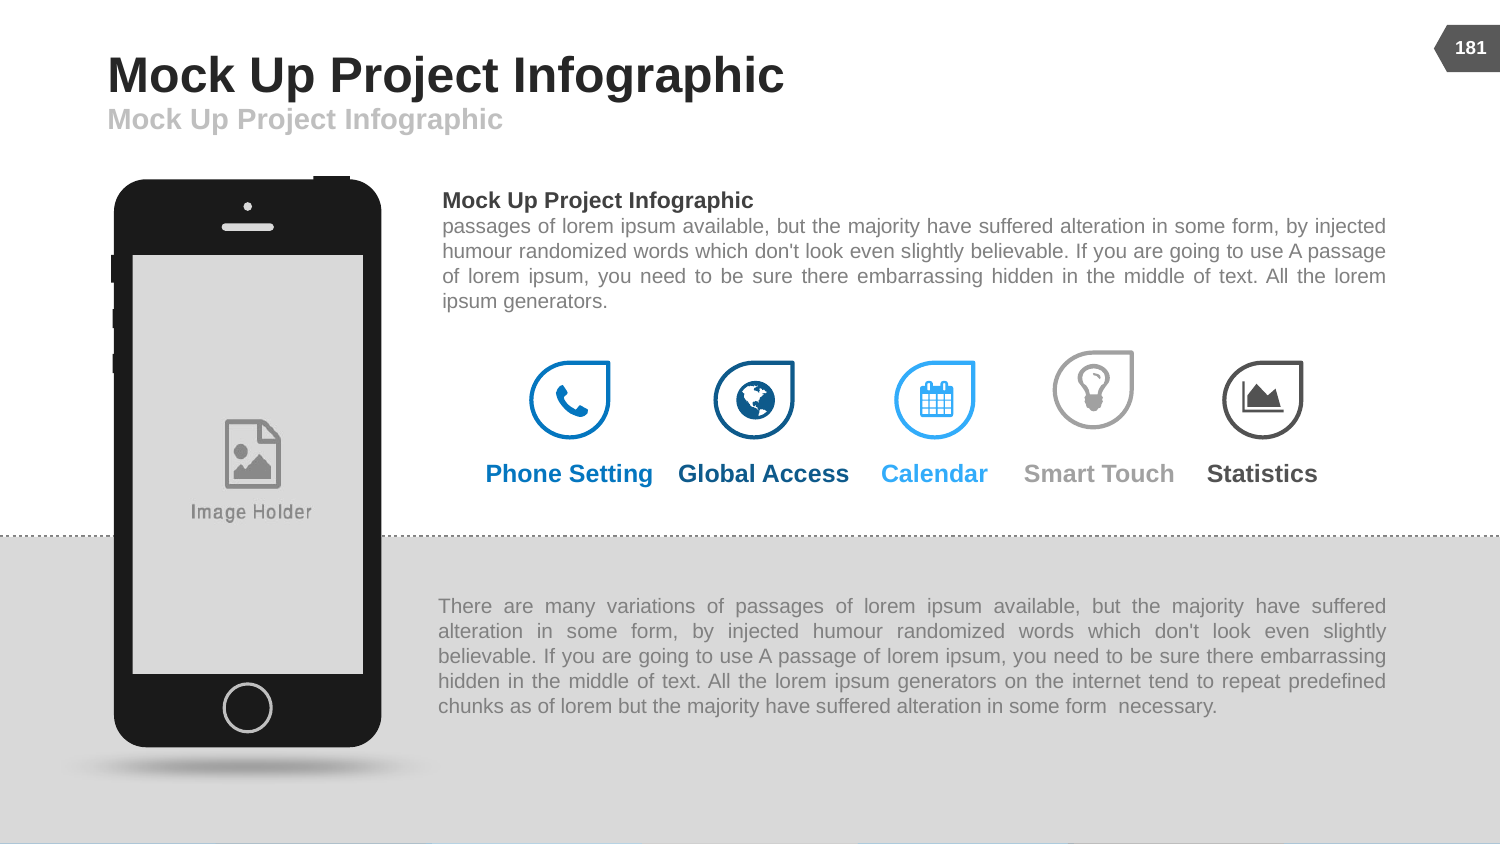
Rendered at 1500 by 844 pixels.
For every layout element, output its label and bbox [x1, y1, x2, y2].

text_box [1014, 457, 1185, 488]
text_box [674, 457, 854, 488]
text_box [1189, 457, 1336, 488]
text_box [1054, 352, 1132, 428]
title [107, 43, 1033, 102]
text_box [442, 185, 1387, 314]
picture [61, 747, 443, 787]
text_box [0, 175, 1500, 844]
text_box [531, 362, 609, 438]
text_box [1224, 362, 1302, 438]
text_box [715, 362, 793, 438]
slide_number [1439, 24, 1500, 70]
text_box [896, 362, 974, 438]
text_box [485, 457, 655, 488]
list [107, 101, 783, 135]
text_box [863, 457, 1007, 488]
